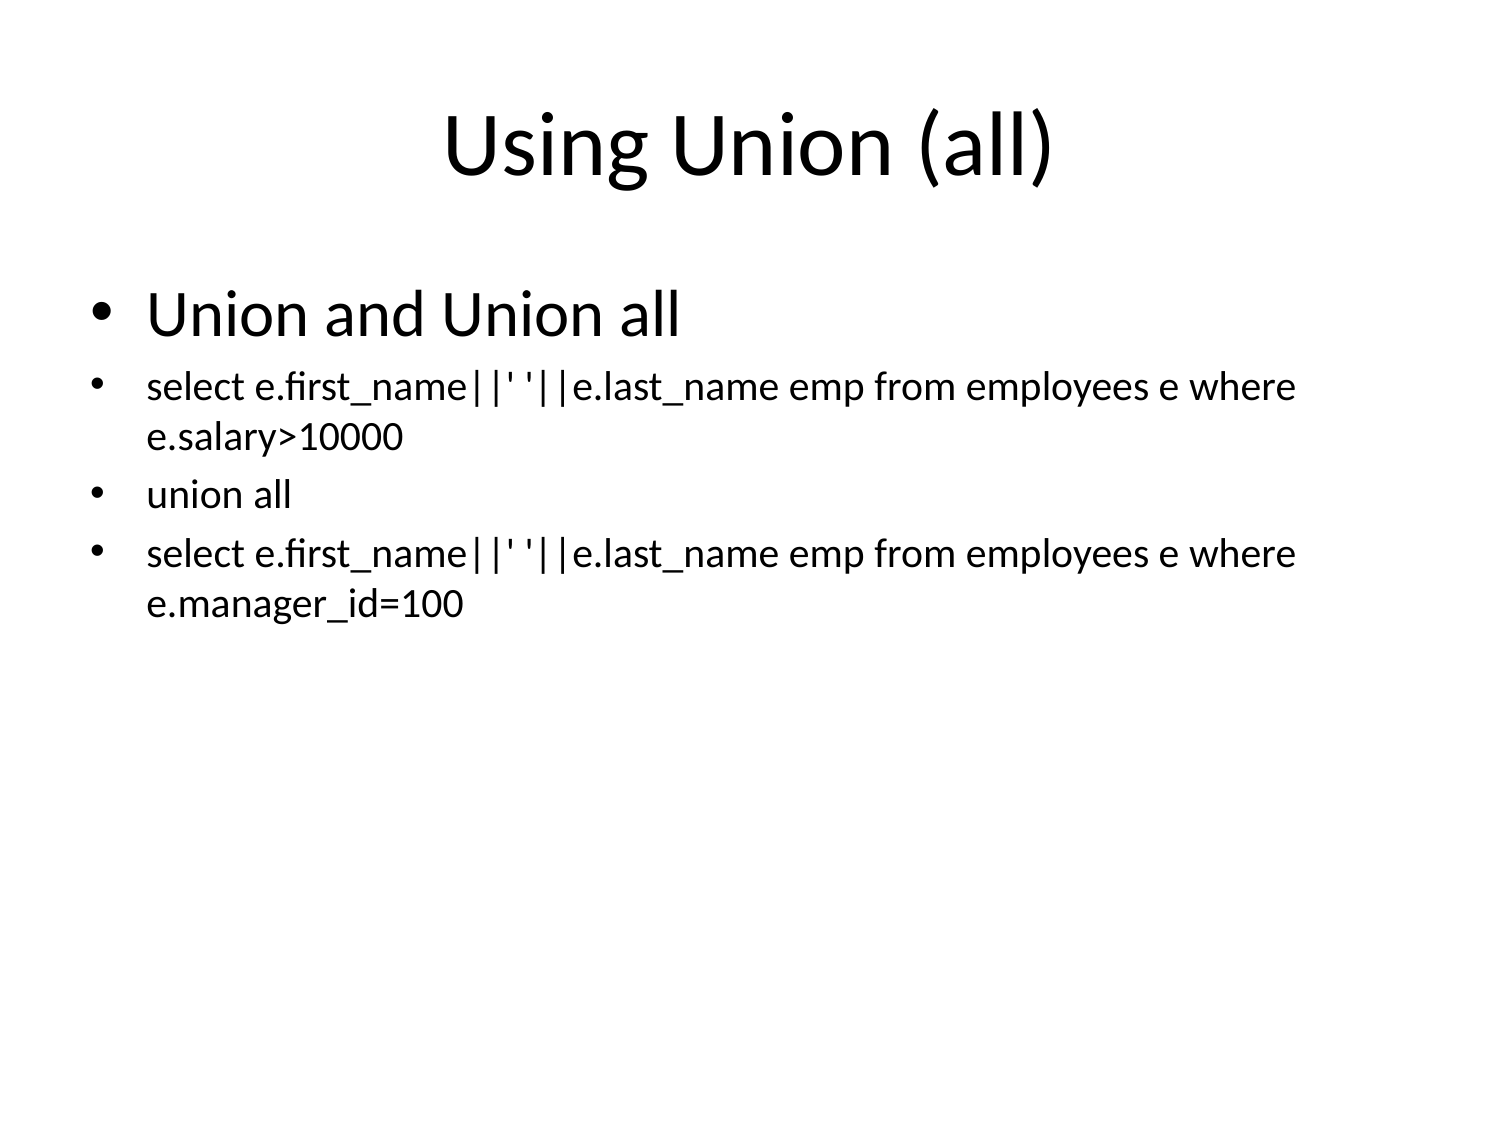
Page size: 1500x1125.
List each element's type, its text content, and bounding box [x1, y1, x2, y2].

title Using Union (all) [75, 45, 1425, 233]
list Union and Union all select e.first_name||' '||e.last_name emp from employees e where e.salary>10000 union all select e.first_name||' '||e.last_name emp from employees e where e.manager_id=100 [75, 262, 1425, 1005]
